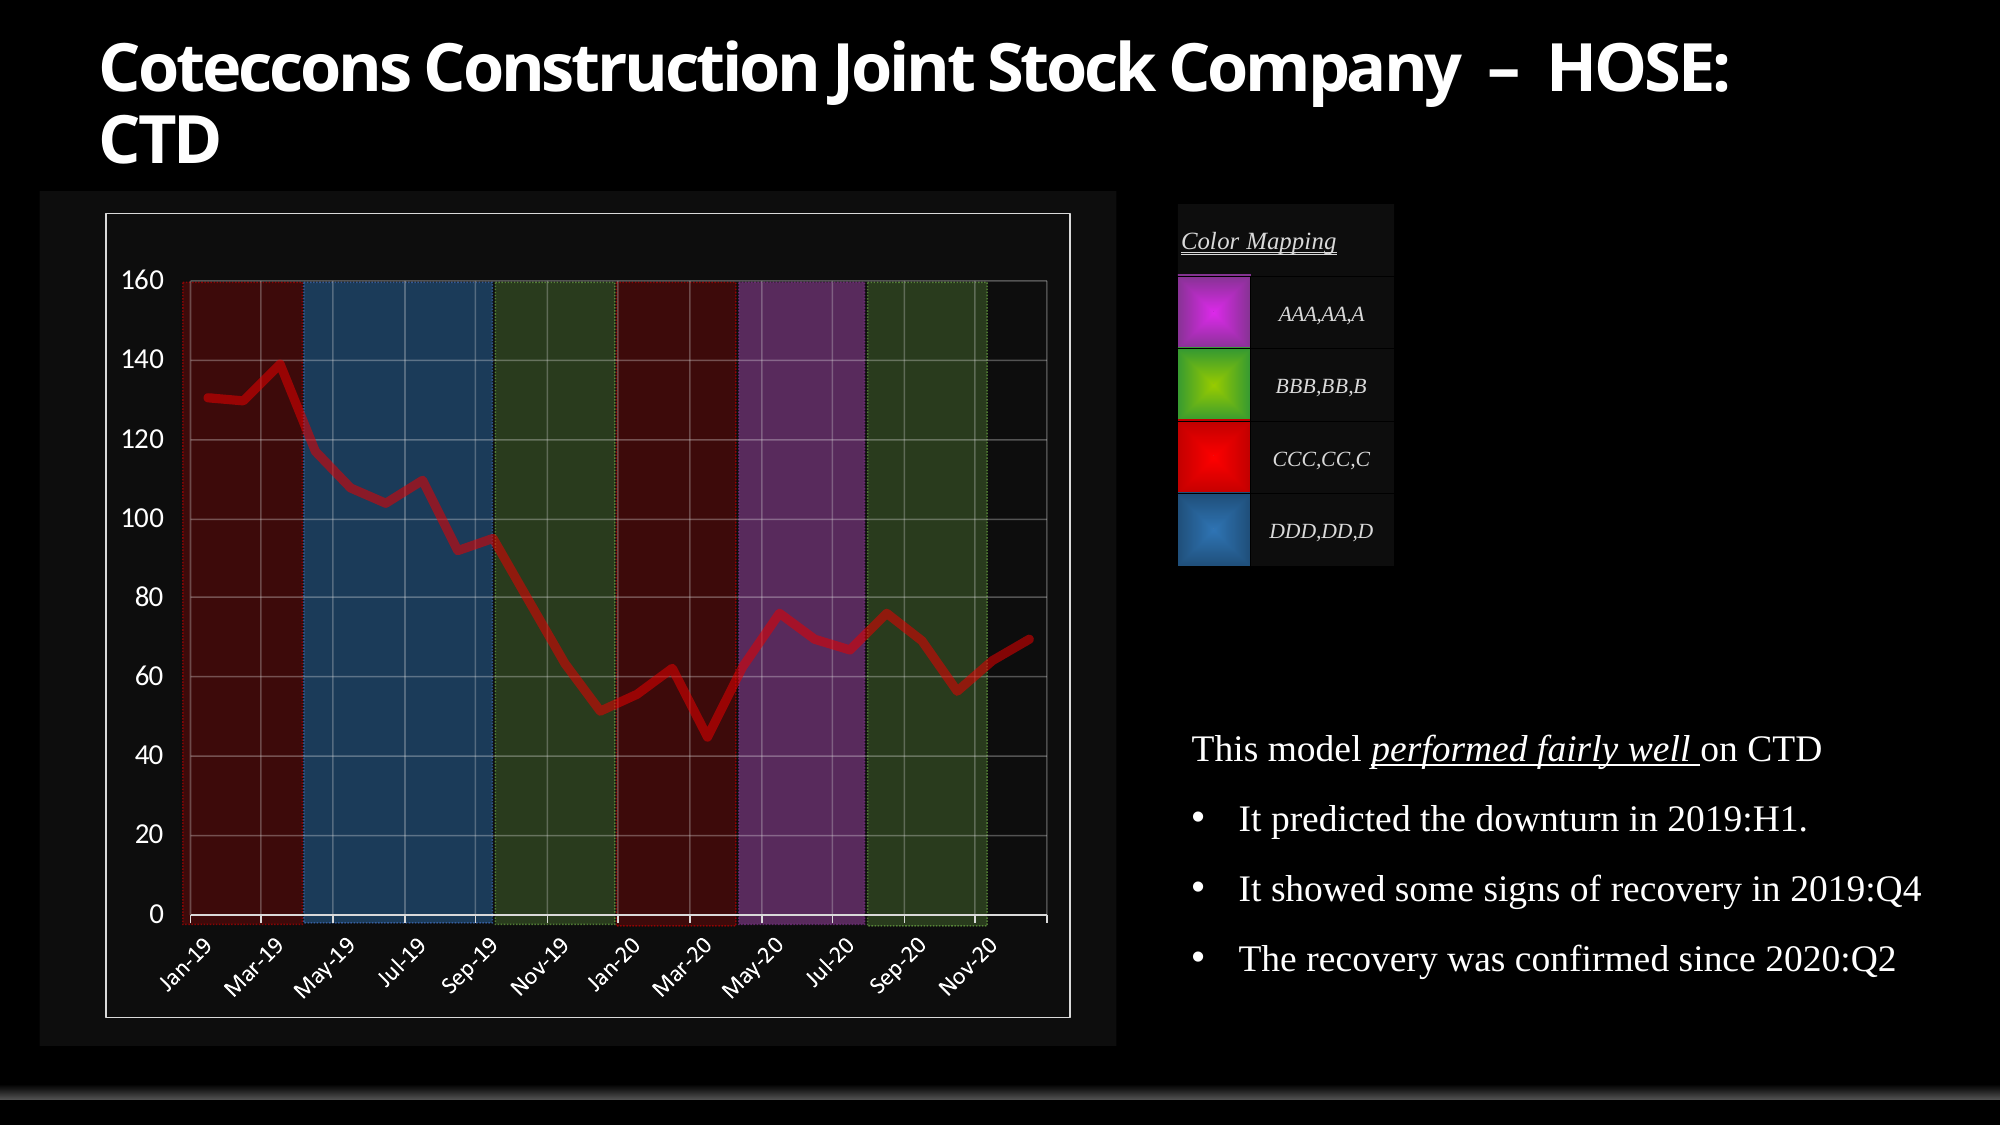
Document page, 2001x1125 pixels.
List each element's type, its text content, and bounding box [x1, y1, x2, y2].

title Coteccons Construction Joint Stock Company – HOSE: CTD [98, 70, 1735, 142]
text_box This model performed fairly well on CTD It predicted the downturn in 2019:H1. It showed some signs of recovery in 2019:Q4 The recovery was confirmed since 2020:Q2 [1176, 716, 1975, 987]
picture [1176, 203, 1396, 566]
picture [37, 189, 1119, 1048]
